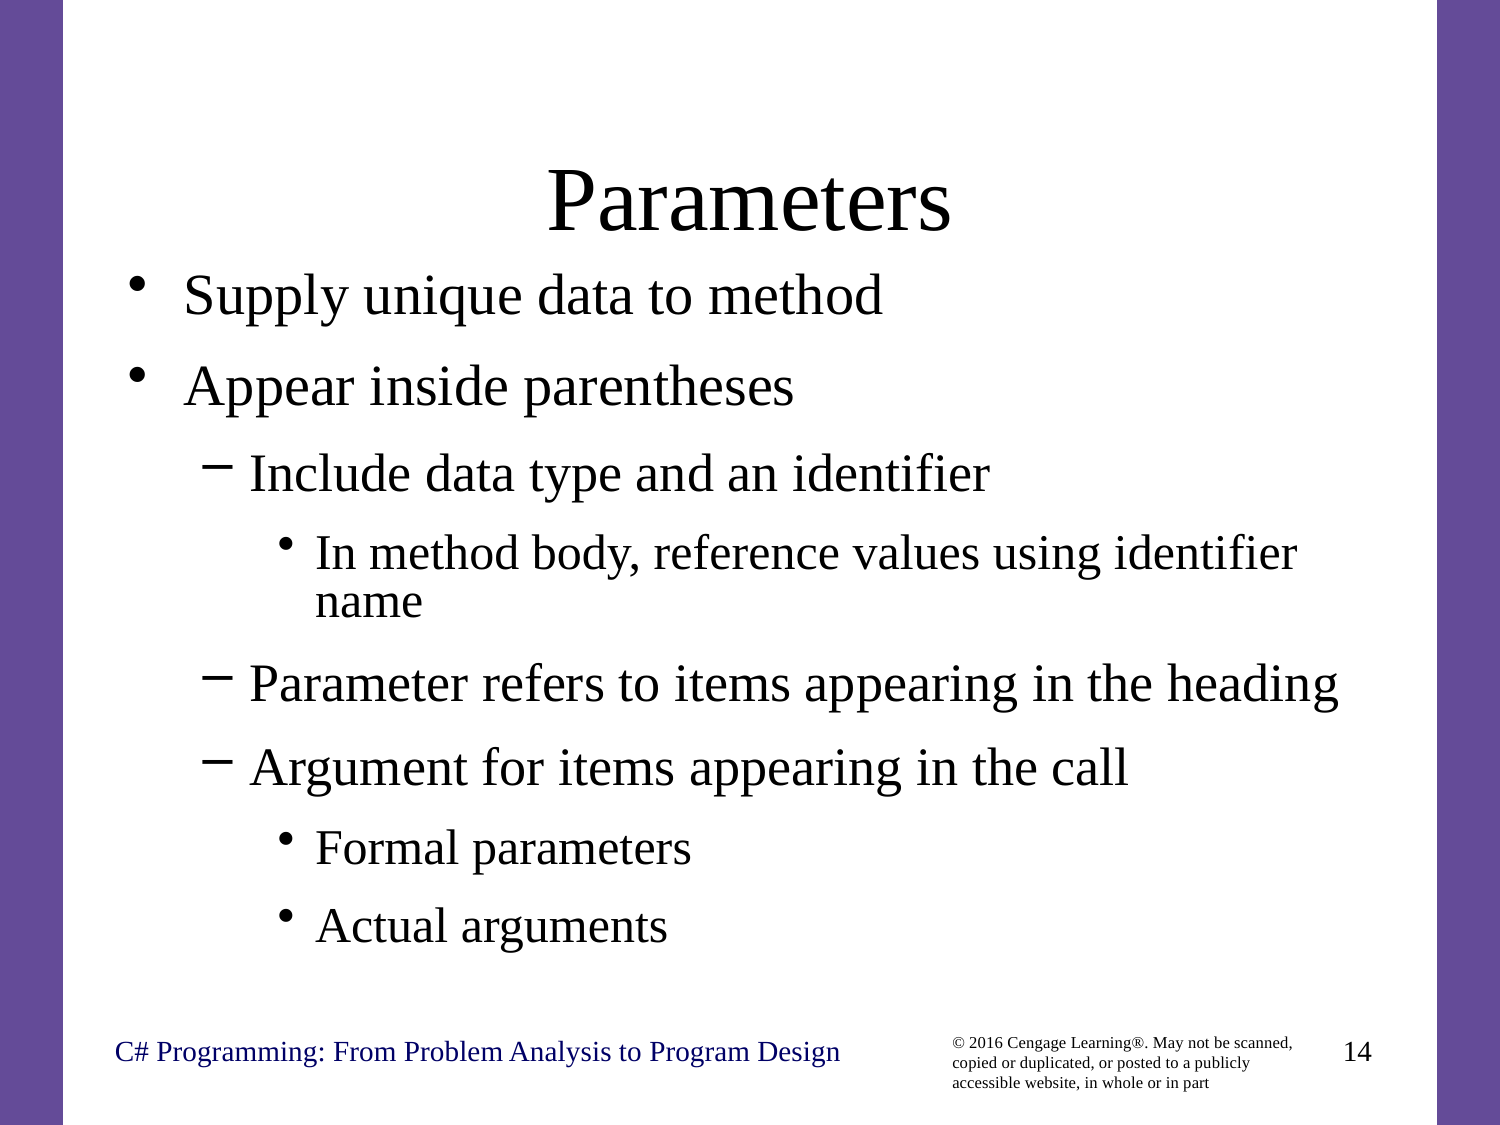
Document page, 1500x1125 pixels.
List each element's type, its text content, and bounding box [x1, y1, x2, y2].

slide_number 14 [1074, 1038, 1388, 1101]
title Parameters [112, 99, 1388, 262]
picture [0, 0, 63, 1125]
list Supply unique data to method Appear inside parentheses Include data type and an identifier In method body, reference values using identifier name Parameter refers to items appearing in the heading Argument for items appearing in the call Formal parameters Actual arguments [112, 262, 1388, 1038]
picture [1437, 0, 1500, 1125]
footer C# Programming: From Problem Analysis to Program Design [99, 1024, 988, 1101]
